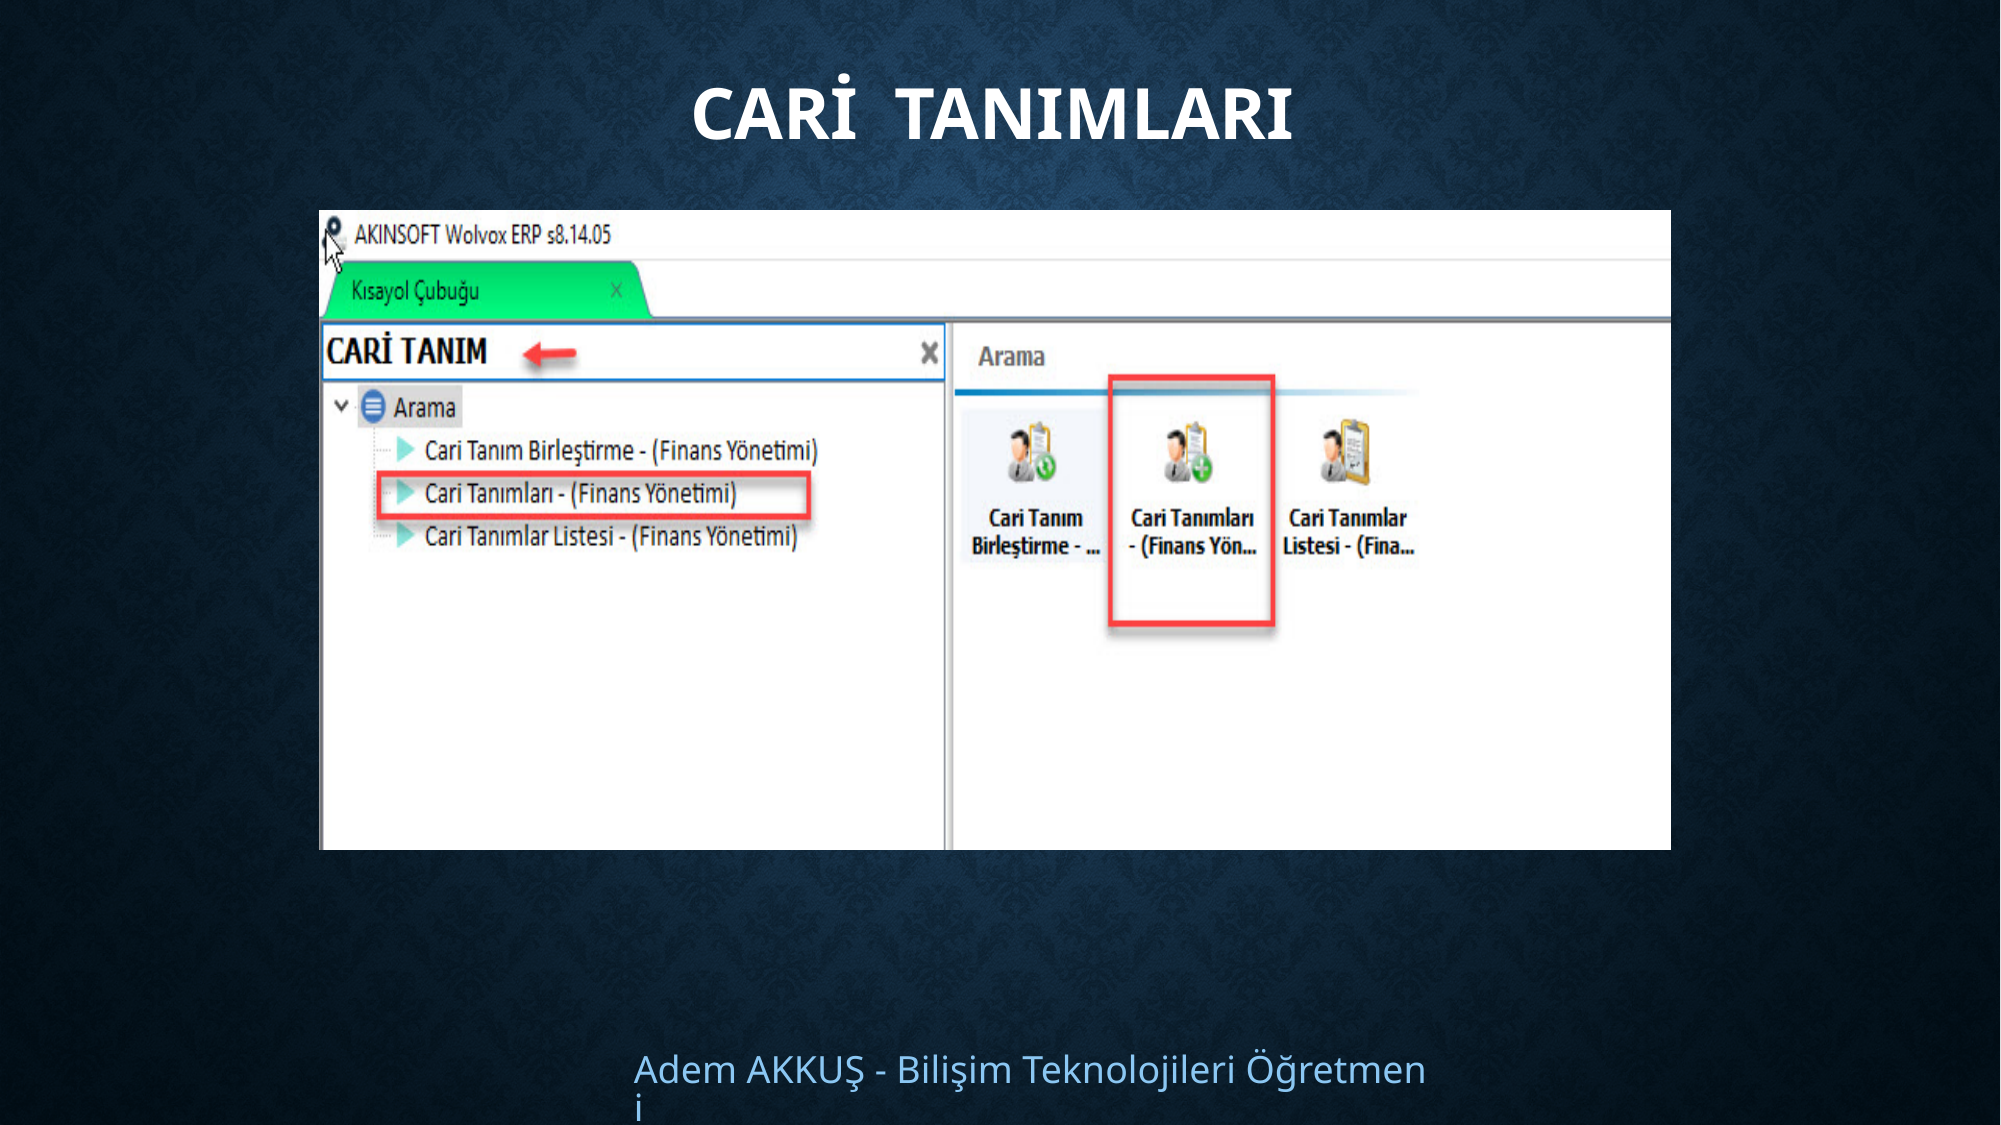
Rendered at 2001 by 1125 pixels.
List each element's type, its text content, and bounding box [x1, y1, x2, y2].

title Cari tanımları [143, 46, 1842, 187]
footer Adem AKKUŞ - Bilişim Teknolojileri Öğretmeni [618, 1041, 1448, 1102]
picture [318, 209, 1672, 851]
